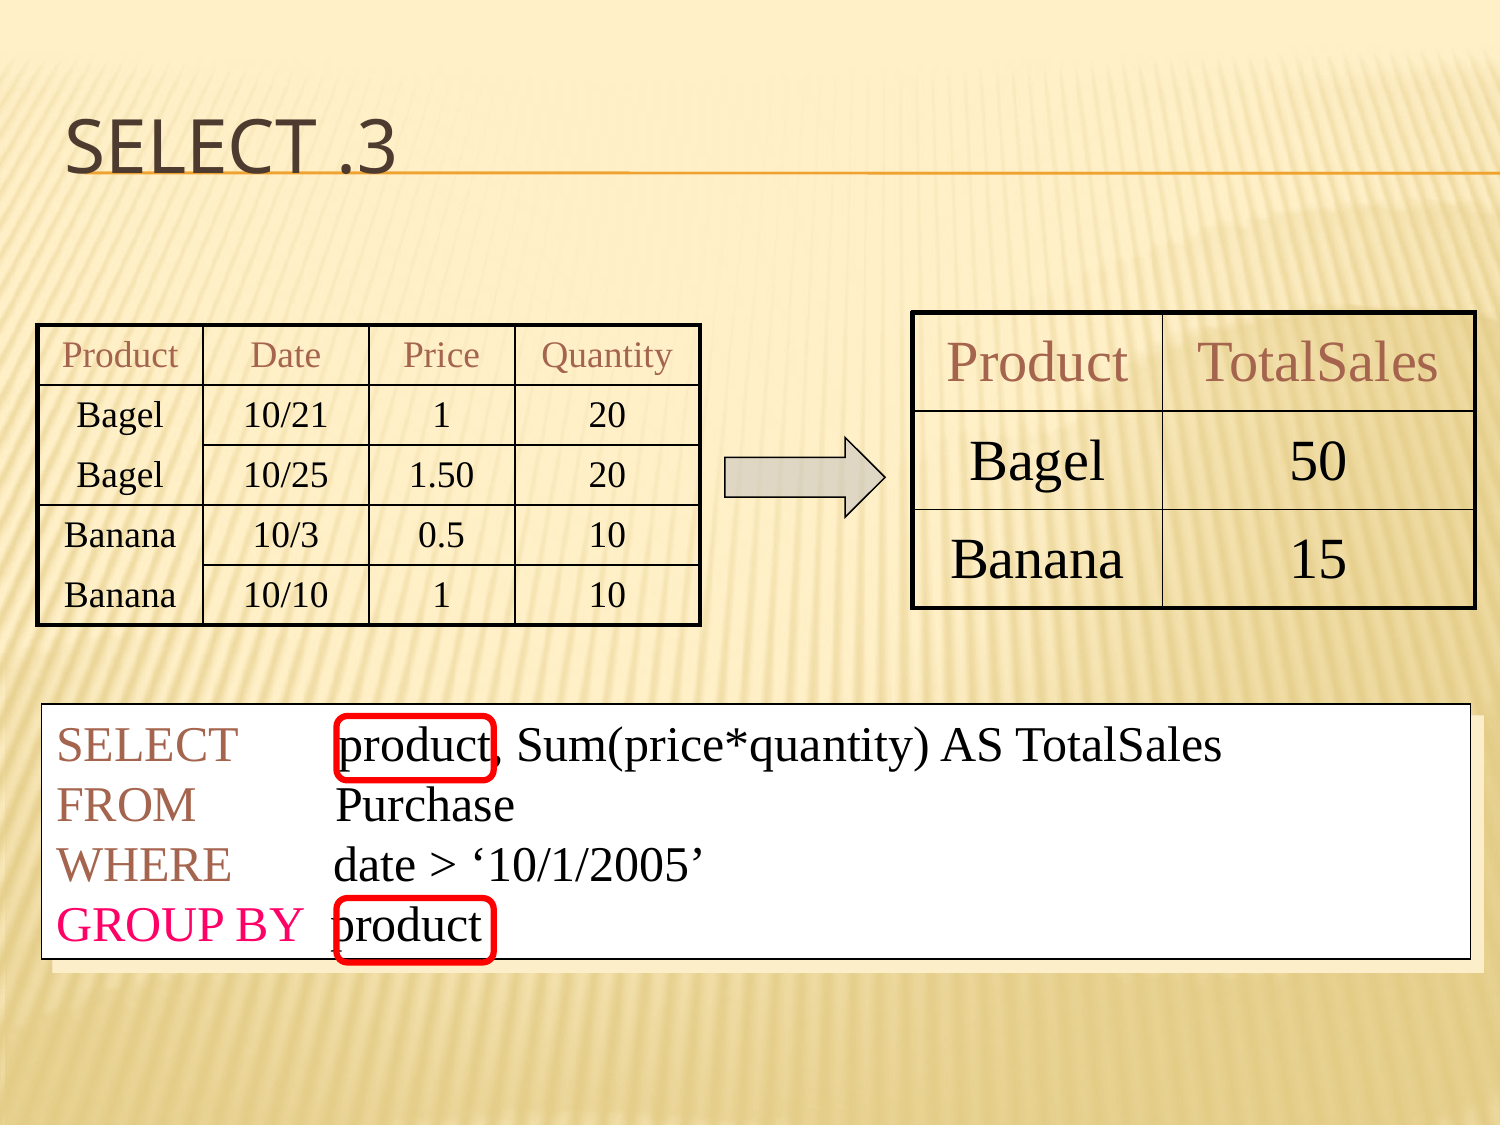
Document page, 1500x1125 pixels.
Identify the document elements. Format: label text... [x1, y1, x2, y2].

table_header Date [204, 327, 368, 384]
table_cell 15 [1163, 510, 1473, 606]
table_cell 20 [516, 386, 698, 444]
table_cell 1 [370, 566, 514, 623]
table_cell 10 [516, 566, 698, 623]
table_header Price [370, 327, 514, 384]
table_cell Banana [915, 510, 1162, 606]
table_header Quantity [516, 327, 698, 384]
title 3. SELECT [49, 75, 1475, 213]
table_cell Bagel [915, 412, 1162, 509]
table_cell 10/21 [204, 386, 368, 444]
table_header TotalSales [1163, 315, 1473, 410]
table_cell 10 [516, 506, 698, 564]
table_cell Banana [40, 565, 202, 623]
text_box [724, 437, 886, 518]
table_cell 1.50 [370, 446, 514, 504]
table_cell 20 [516, 446, 698, 504]
table_cell 50 [1163, 412, 1473, 509]
table_cell 10/10 [204, 566, 368, 623]
table_cell Bagel [40, 445, 202, 504]
table_header Product [40, 327, 202, 384]
table_header Product [915, 315, 1162, 410]
text_box [334, 895, 496, 965]
table_cell 0.5 [370, 506, 514, 564]
text_box [334, 713, 496, 783]
text_box SELECT product, Sum(price*quantity) AS TotalSales FROM Purchase WHERE date > ‘10/1/2005’ GROUP BY product [41, 704, 1471, 959]
table_cell 10/3 [204, 506, 368, 564]
table_cell 1 [370, 386, 514, 444]
table_cell Banana [40, 506, 202, 565]
table_cell Bagel [40, 386, 202, 445]
table_cell 10/25 [204, 446, 368, 504]
